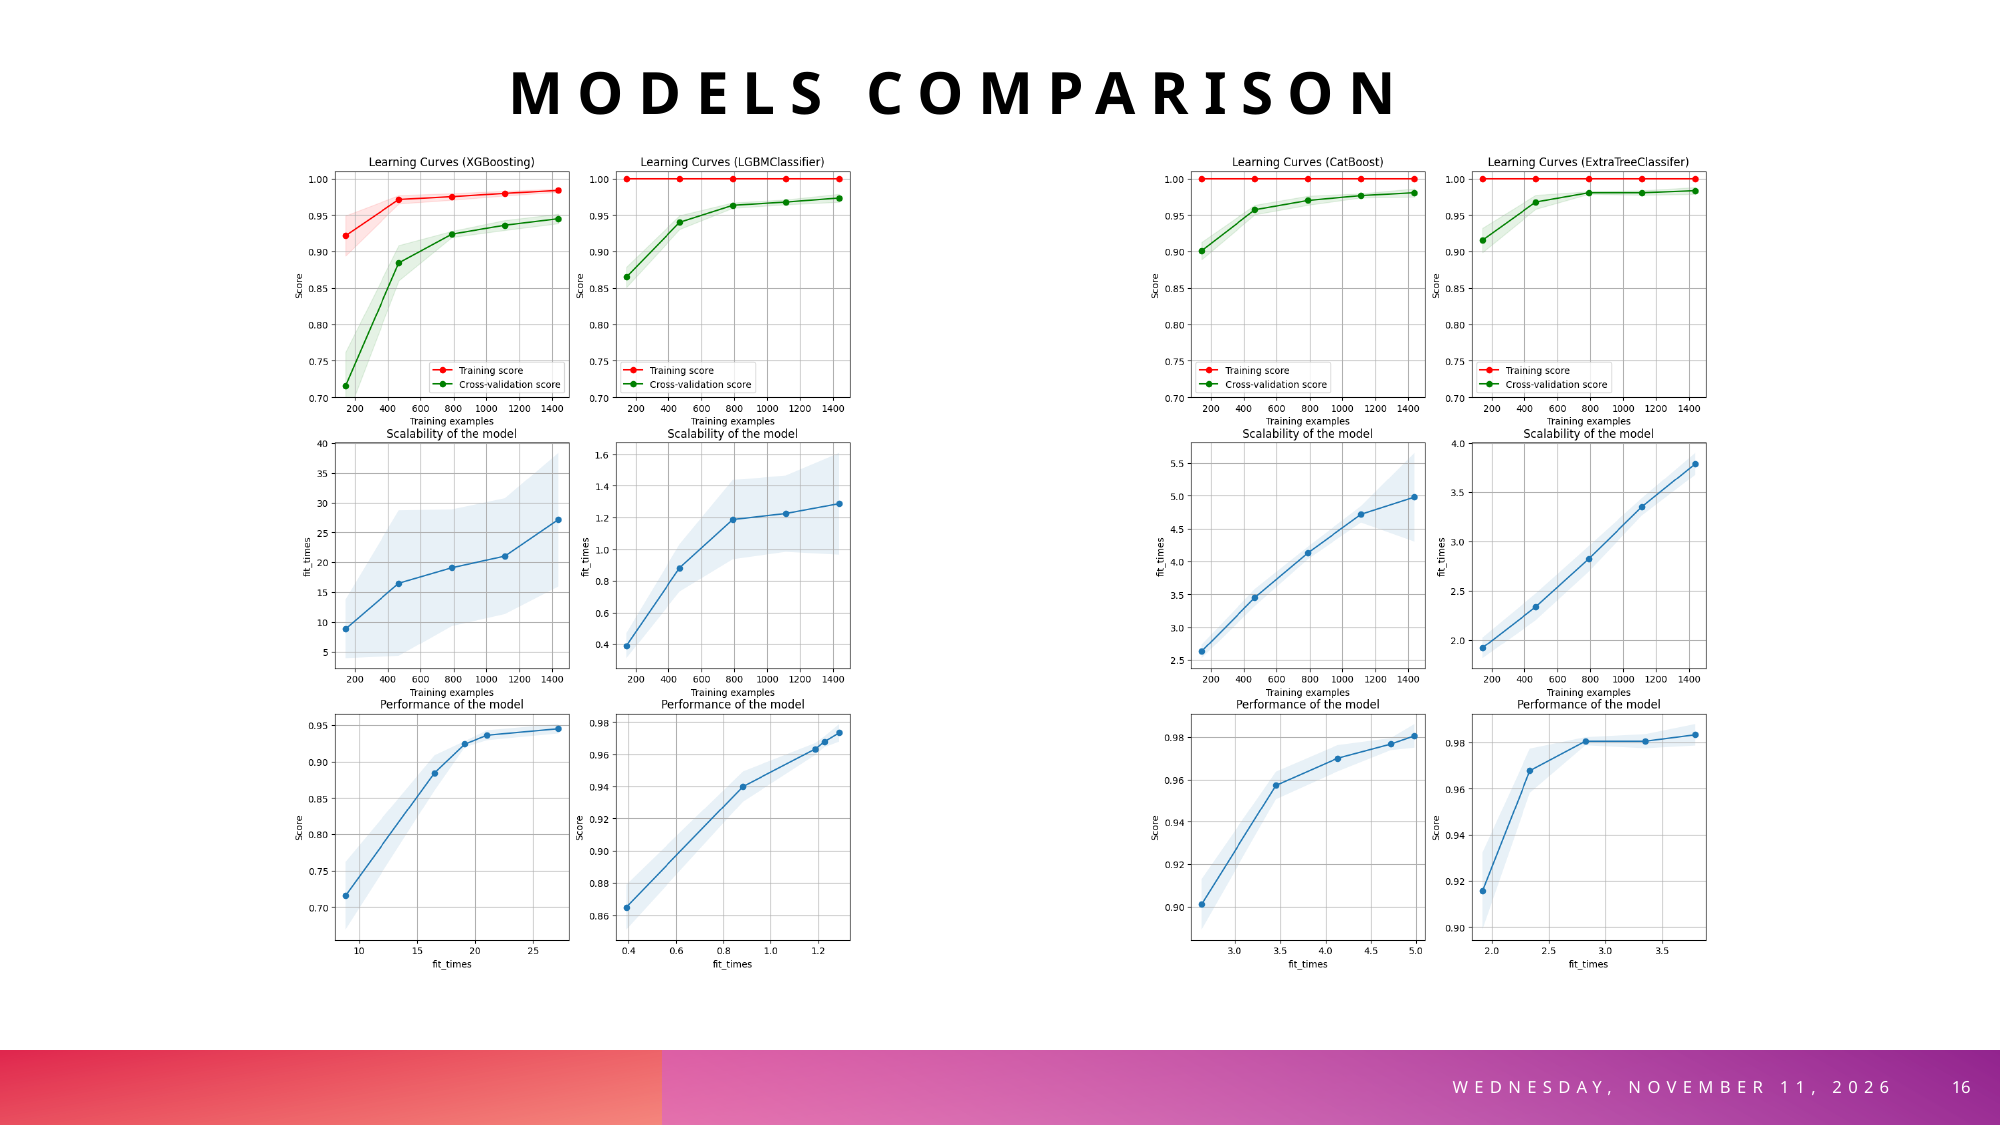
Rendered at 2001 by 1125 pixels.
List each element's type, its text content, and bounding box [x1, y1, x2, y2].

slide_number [1297, 1051, 1905, 1125]
text_box Models Comparison [426, 20, 1479, 127]
slide_number 16 [1913, 1051, 1986, 1125]
picture [288, 150, 856, 975]
picture [1143, 150, 1712, 975]
